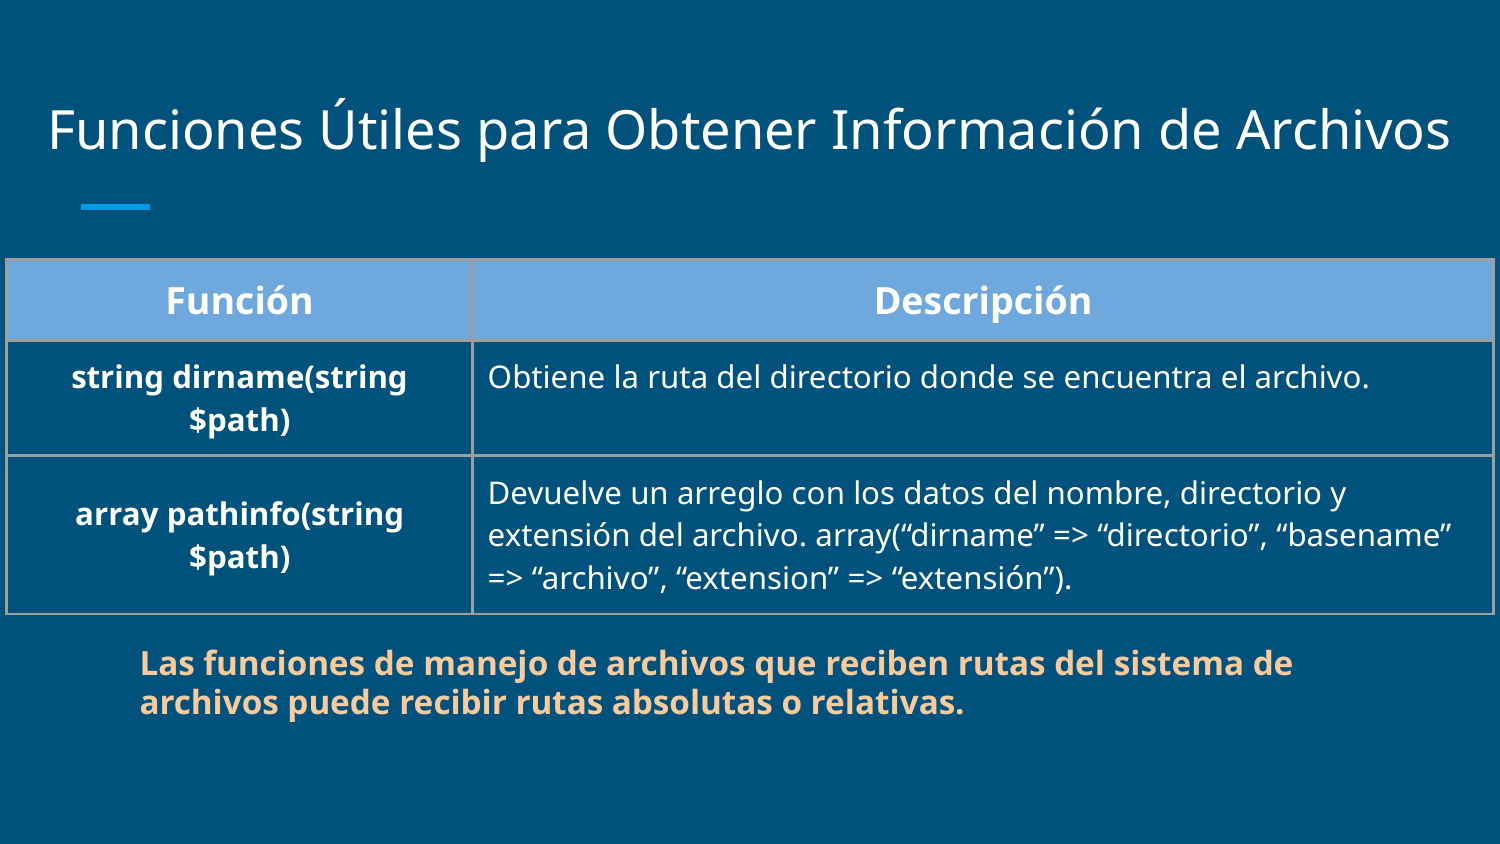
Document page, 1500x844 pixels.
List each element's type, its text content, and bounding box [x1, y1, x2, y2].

table_cell Obtiene la ruta del directorio donde se encuentra el archivo. [474, 342, 1492, 454]
table_cell array pathinfo(string $path) [8, 457, 471, 613]
table_cell string dirname(string $path) [8, 342, 471, 454]
table_cell Devuelve un arreglo con los datos del nombre, directorio y extensión del archivo. array(“dirname” => “directorio”, “basename” => “archivo”, “extension” => “extensión”). [474, 457, 1492, 613]
text_box Las funciones de manejo de archivos que reciben rutas del sistema de archivos puede recibir rutas absolutas o relativas. [124, 626, 1365, 740]
table_header Descripción [474, 261, 1492, 339]
table_header Función [8, 261, 471, 339]
title Funciones Útiles para Obtener Información de Archivos [6, 62, 1494, 176]
